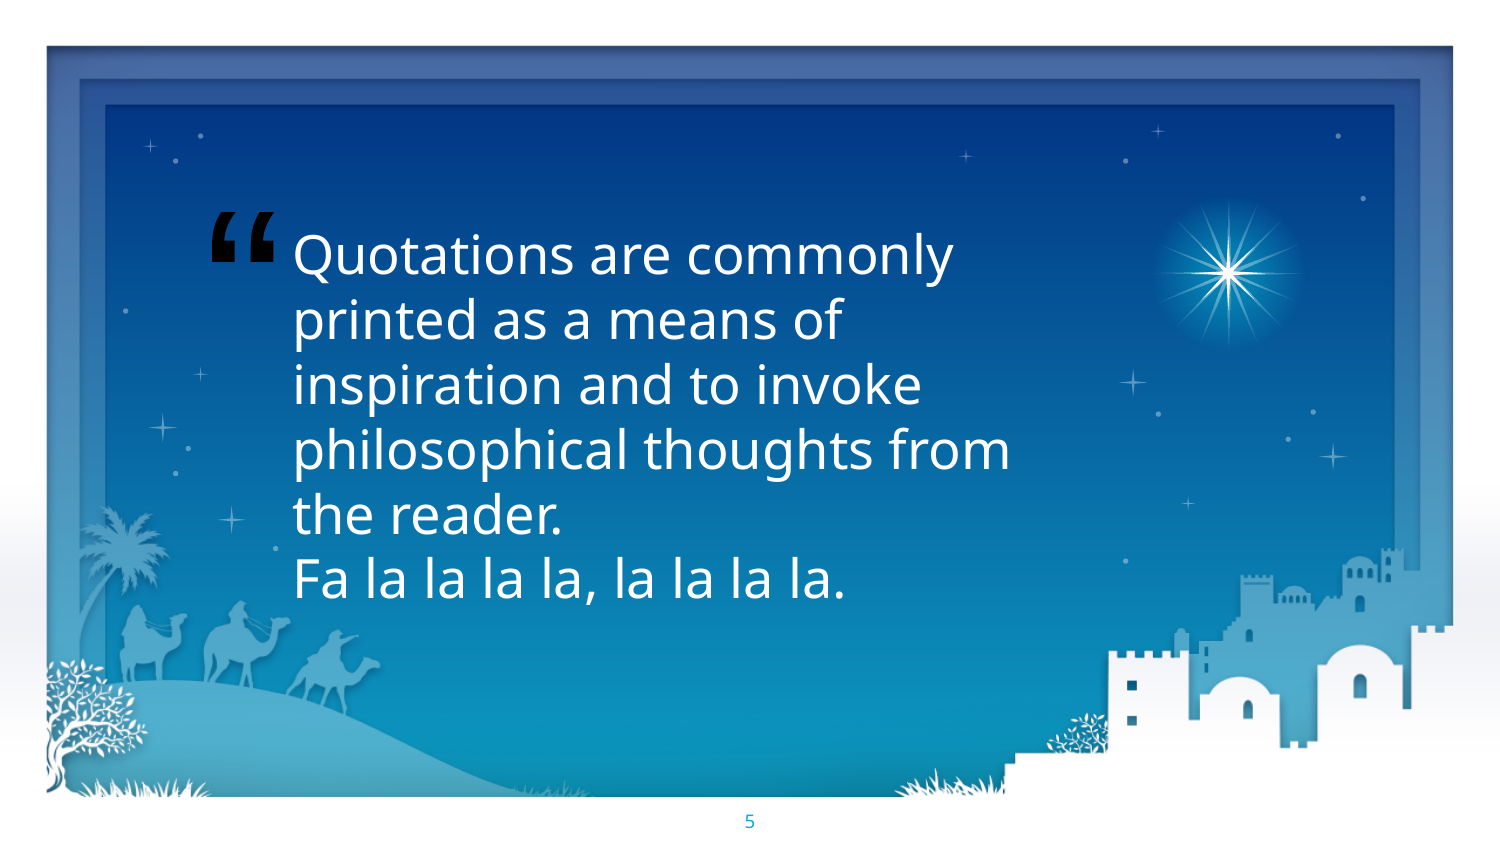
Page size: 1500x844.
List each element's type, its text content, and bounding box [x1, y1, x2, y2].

picture [0, 0, 1500, 844]
list Quotations are commonly printed as a means of inspiration and to invoke philosophical thoughts from the reader. Fa la la la la, la la la la. [292, 220, 1062, 666]
slide_number ‹#› [705, 795, 795, 839]
